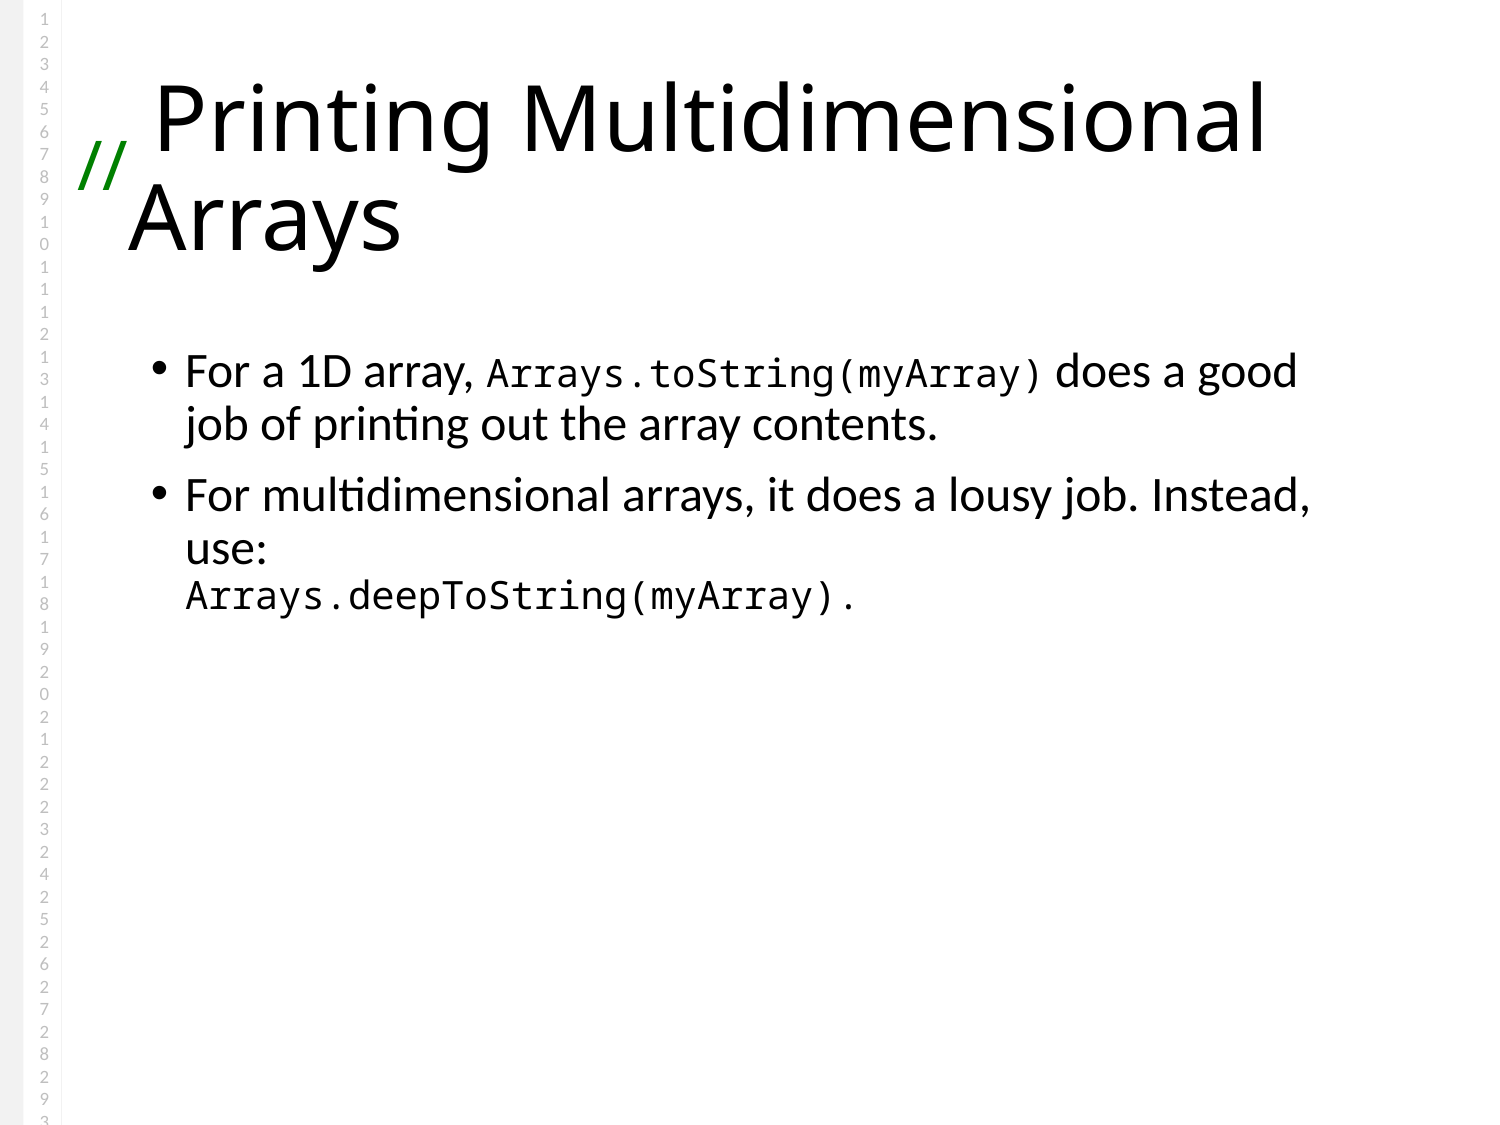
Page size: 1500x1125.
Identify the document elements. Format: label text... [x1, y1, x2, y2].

title Printing Multidimensional Arrays [114, 63, 1408, 281]
list For a 1D array, Arrays.toString(myArray) does a good job of printing out the array contents. For multidimensional arrays, it does a lousy job. Instead, use: Arrays.deepToString(myArray). [135, 336, 1363, 625]
